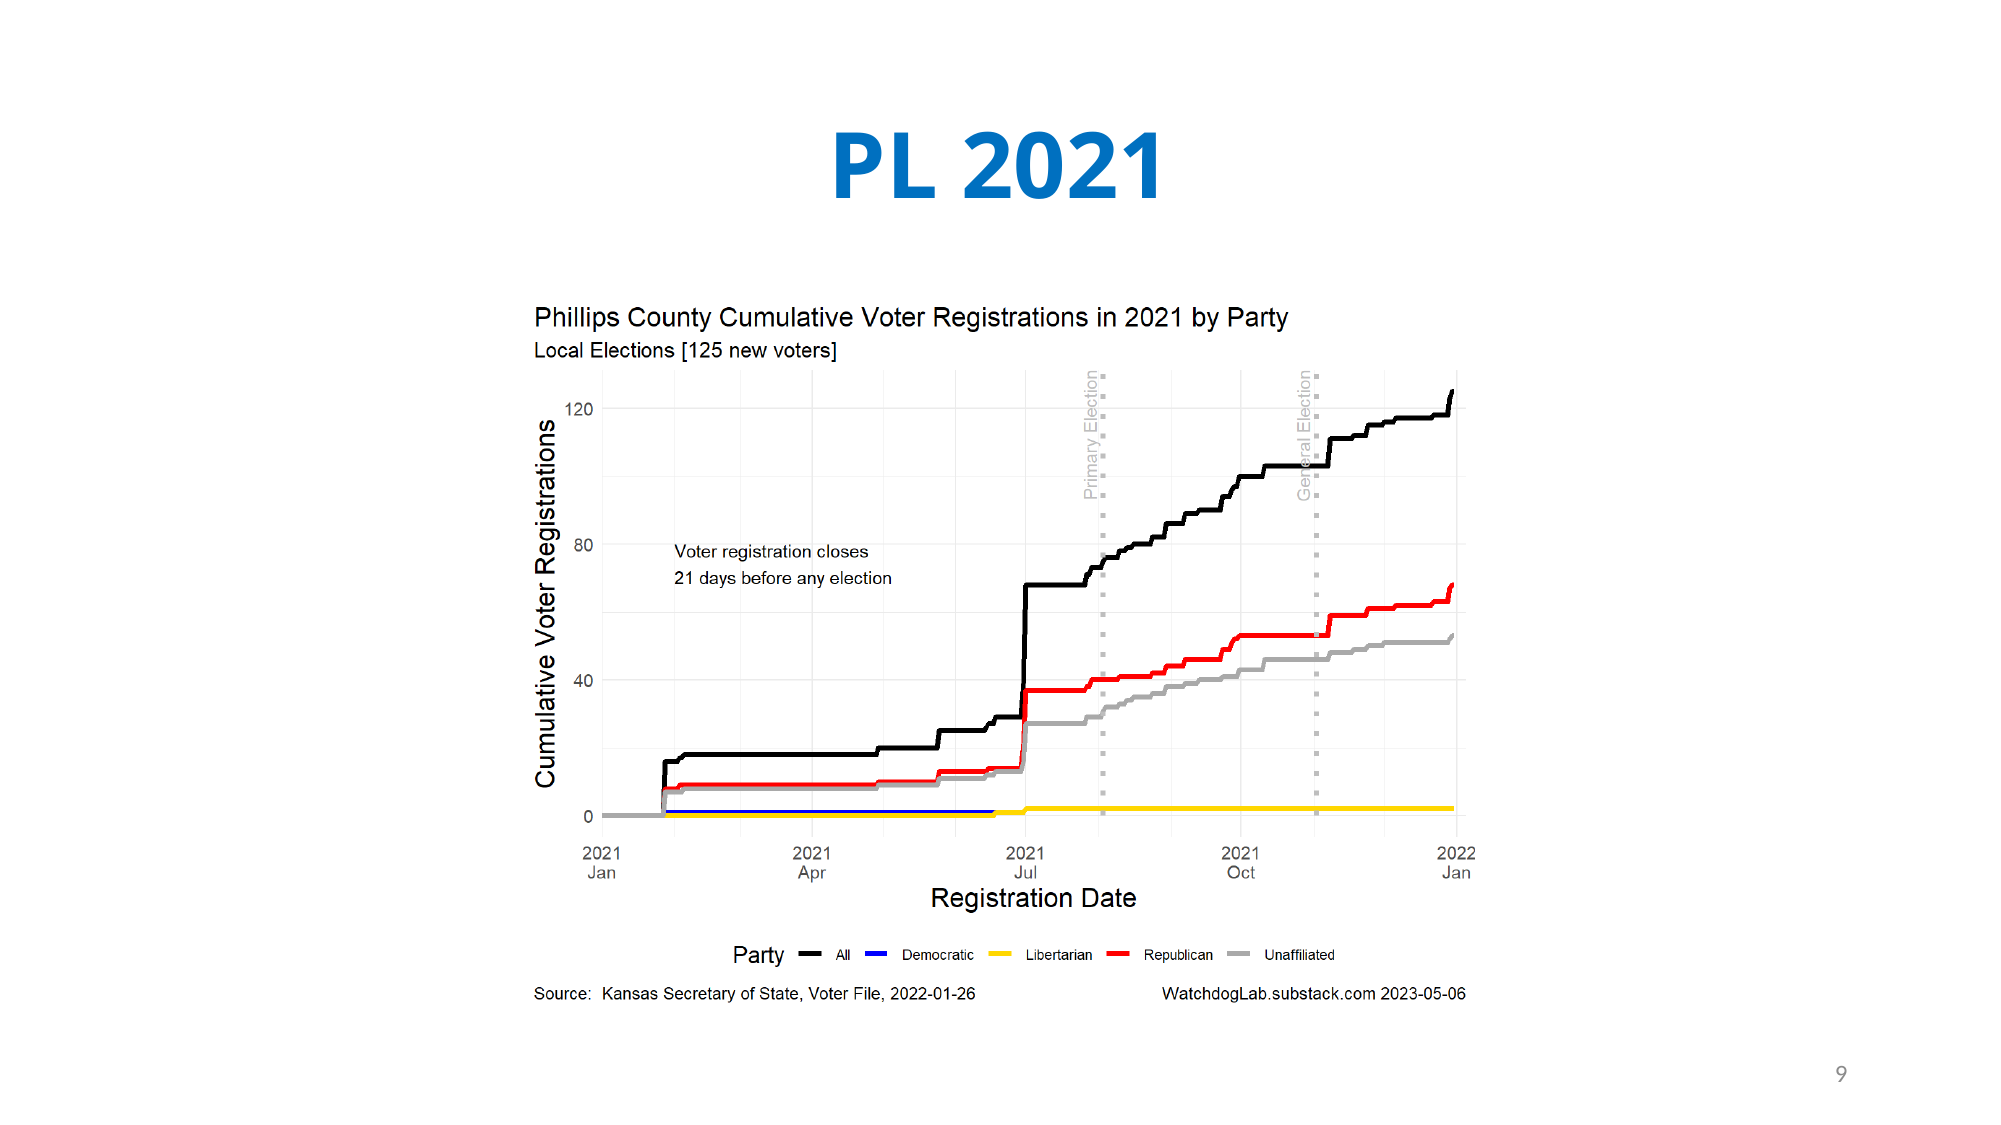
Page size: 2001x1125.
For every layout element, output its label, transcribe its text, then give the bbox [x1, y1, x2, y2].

picture [524, 297, 1475, 1011]
title PL 2021 [137, 59, 1863, 278]
slide_number ‹#› [1412, 1042, 1863, 1103]
